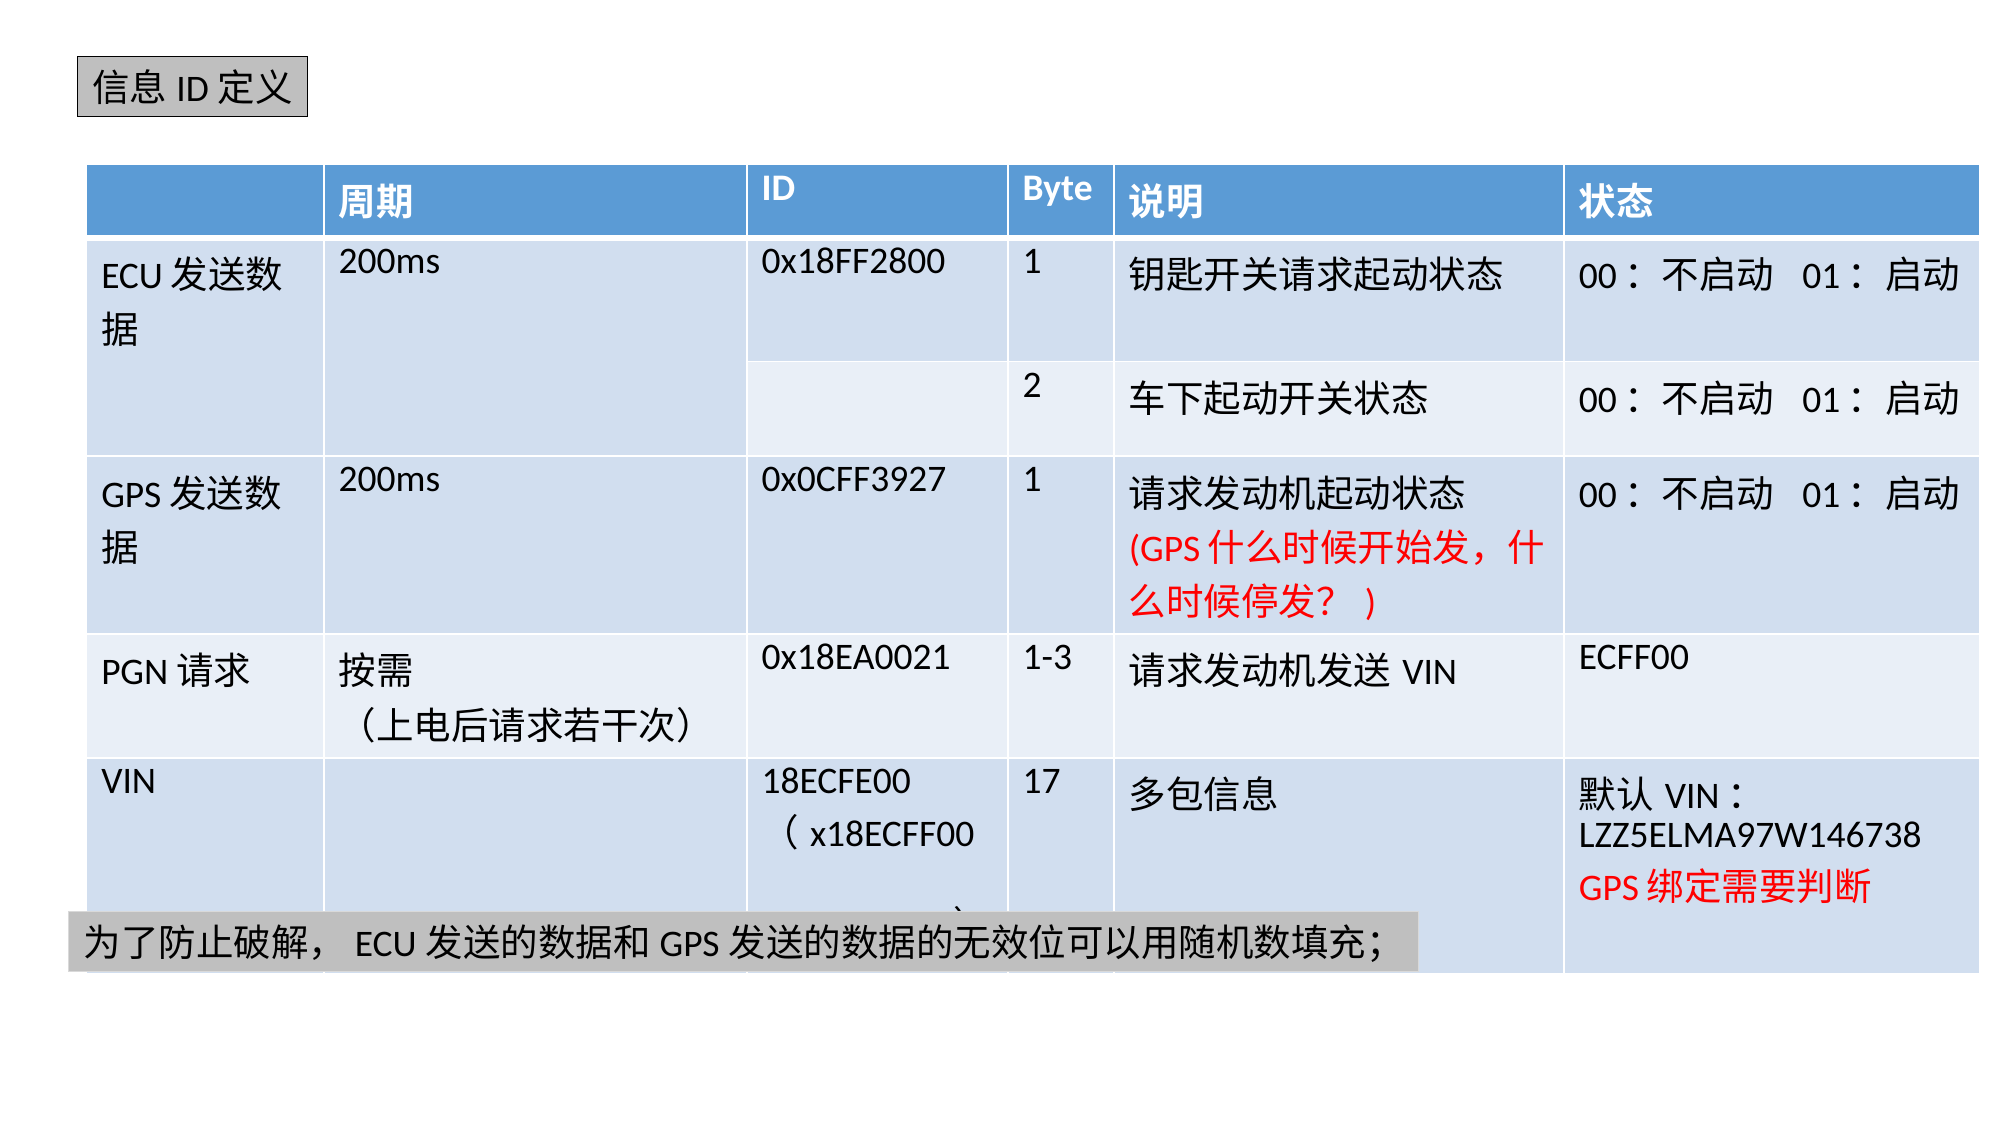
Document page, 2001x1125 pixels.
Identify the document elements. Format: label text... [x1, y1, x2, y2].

table_header ID [748, 165, 1007, 235]
text_box 为了防止破解，ECU发送的数据和GPS发送的数据的无效位可以用随机数填充； [68, 911, 1419, 972]
table_cell 0x18EA0021 [748, 635, 1007, 757]
table_cell 按需 （上电后请求若干次） [325, 635, 746, 757]
table_cell 请求发动机发送VIN [1115, 635, 1563, 757]
table_cell GPS发送数据 [87, 457, 323, 633]
table_cell 00：不启动 01：启动 [1565, 241, 1979, 361]
table_cell 1 [1009, 241, 1113, 361]
table_cell 18ECFE00 （x18ECFF00 0x18EBFF00） [748, 759, 1007, 911]
table_cell 200ms [325, 241, 746, 455]
table_header [87, 165, 323, 235]
table_header Byte [1009, 165, 1113, 235]
table_cell 00：不启动 01：启动 [1565, 457, 1979, 633]
table_cell ECFF00 [1565, 635, 1979, 757]
table_cell 多包信息 [1115, 759, 1563, 973]
table_cell 0x0CFF3927 [748, 457, 1007, 633]
table_cell 1 [1009, 457, 1113, 633]
table_cell [748, 362, 1007, 455]
table_cell 0x18FF2800 [748, 241, 1007, 361]
table_cell 200ms [325, 457, 746, 633]
table_cell VIN [87, 759, 323, 911]
table_header 状态 [1565, 165, 1979, 235]
table_cell 17 [1009, 759, 1113, 911]
table_cell 2 [1009, 362, 1113, 455]
table_cell ECU发送数据 [87, 241, 323, 455]
table_cell 默认VIN：LZZ5ELMA97W146738 GPS绑定需要判断 [1565, 759, 1979, 973]
text_box 信息ID定义 [77, 56, 308, 117]
table_cell [325, 759, 746, 911]
table_cell PGN请求 [87, 635, 323, 757]
table_cell 钥匙开关请求起动状态 [1115, 241, 1563, 361]
table_header 周期 [325, 165, 746, 235]
table_header 说明 [1115, 165, 1563, 235]
table_cell 00：不启动 01：启动 [1565, 362, 1979, 455]
table_cell 1-3 [1009, 635, 1113, 757]
table_cell 车下起动开关状态 [1115, 362, 1563, 455]
table_cell 请求发动机起动状态 (GPS什么时候开始发，什么时候停发？) [1115, 457, 1563, 633]
